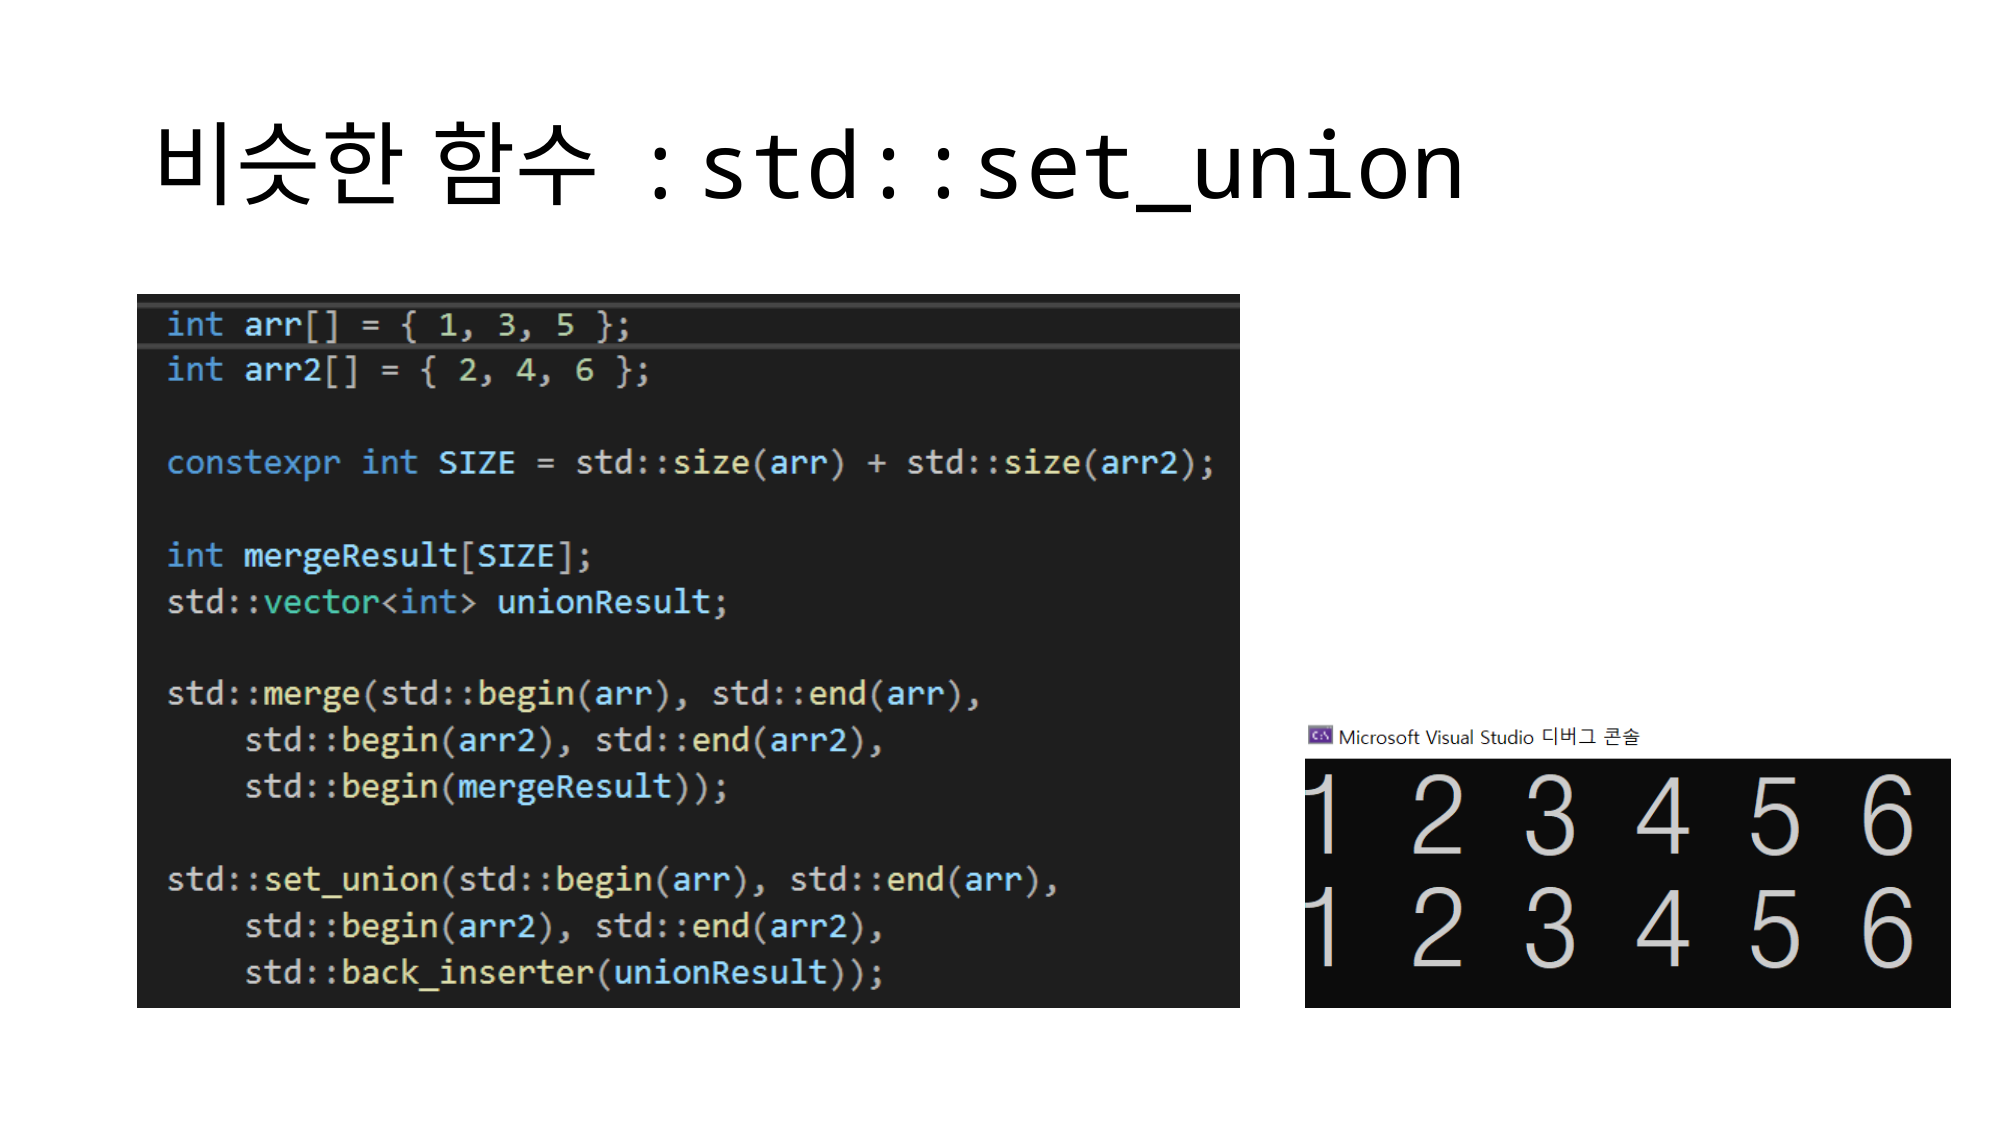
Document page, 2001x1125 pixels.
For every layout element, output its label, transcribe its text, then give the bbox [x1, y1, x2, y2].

picture [1304, 718, 1951, 1008]
title 비슷한 함수 : std::set_union [137, 59, 1863, 278]
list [137, 294, 1240, 1008]
